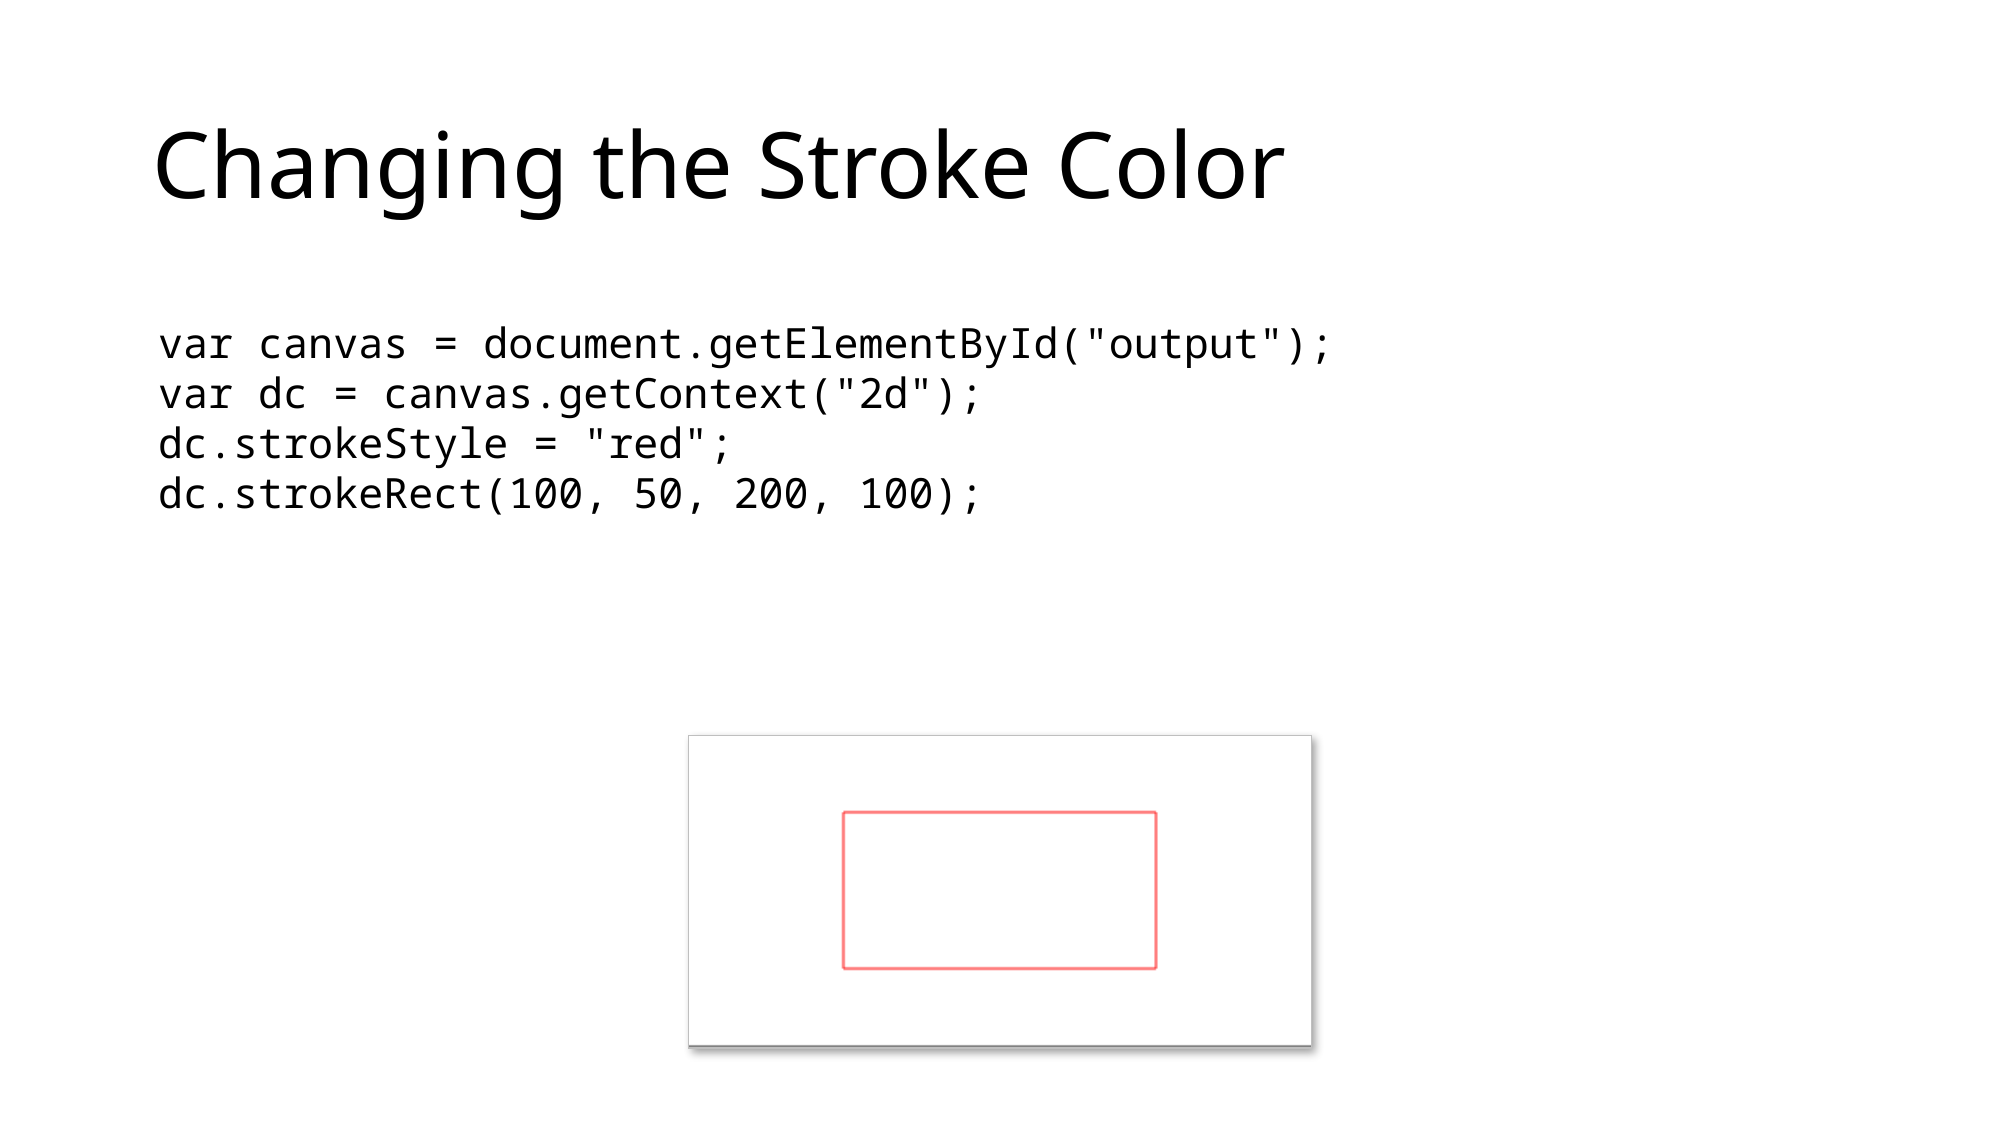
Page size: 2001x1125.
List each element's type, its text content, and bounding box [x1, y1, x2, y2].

picture [688, 736, 1311, 1048]
title Changing the Stroke Color [137, 59, 1863, 278]
text_box var canvas = document.getElementById("output"); var dc = canvas.getContext("2d"); dc.strokeStyle = "red"; dc.strokeRect(100, 50, 200, 100); [143, 309, 1349, 524]
